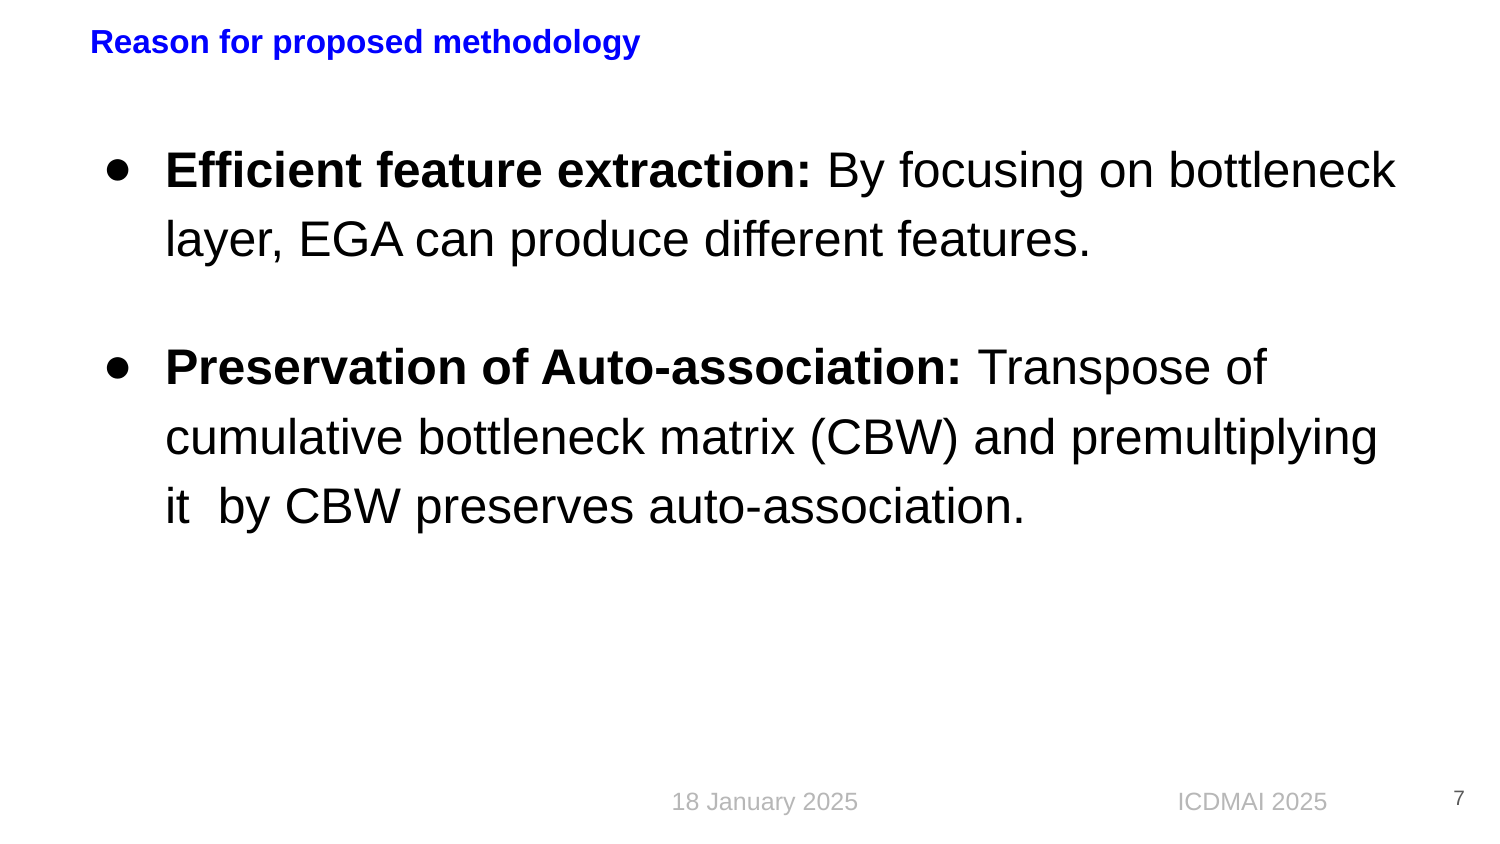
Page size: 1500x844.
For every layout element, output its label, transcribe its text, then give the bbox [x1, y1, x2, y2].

slide_number 7 [1389, 764, 1480, 830]
title Reason for proposed methodology [75, 4, 1425, 75]
list Efficient feature extraction: By focusing on bottleneck layer, EGA can produce different features. Preservation of Auto-association: Transpose of cumulative bottleneck matrix (CBW) and premultiplying it by CBW preserves auto-association. [75, 113, 1425, 770]
